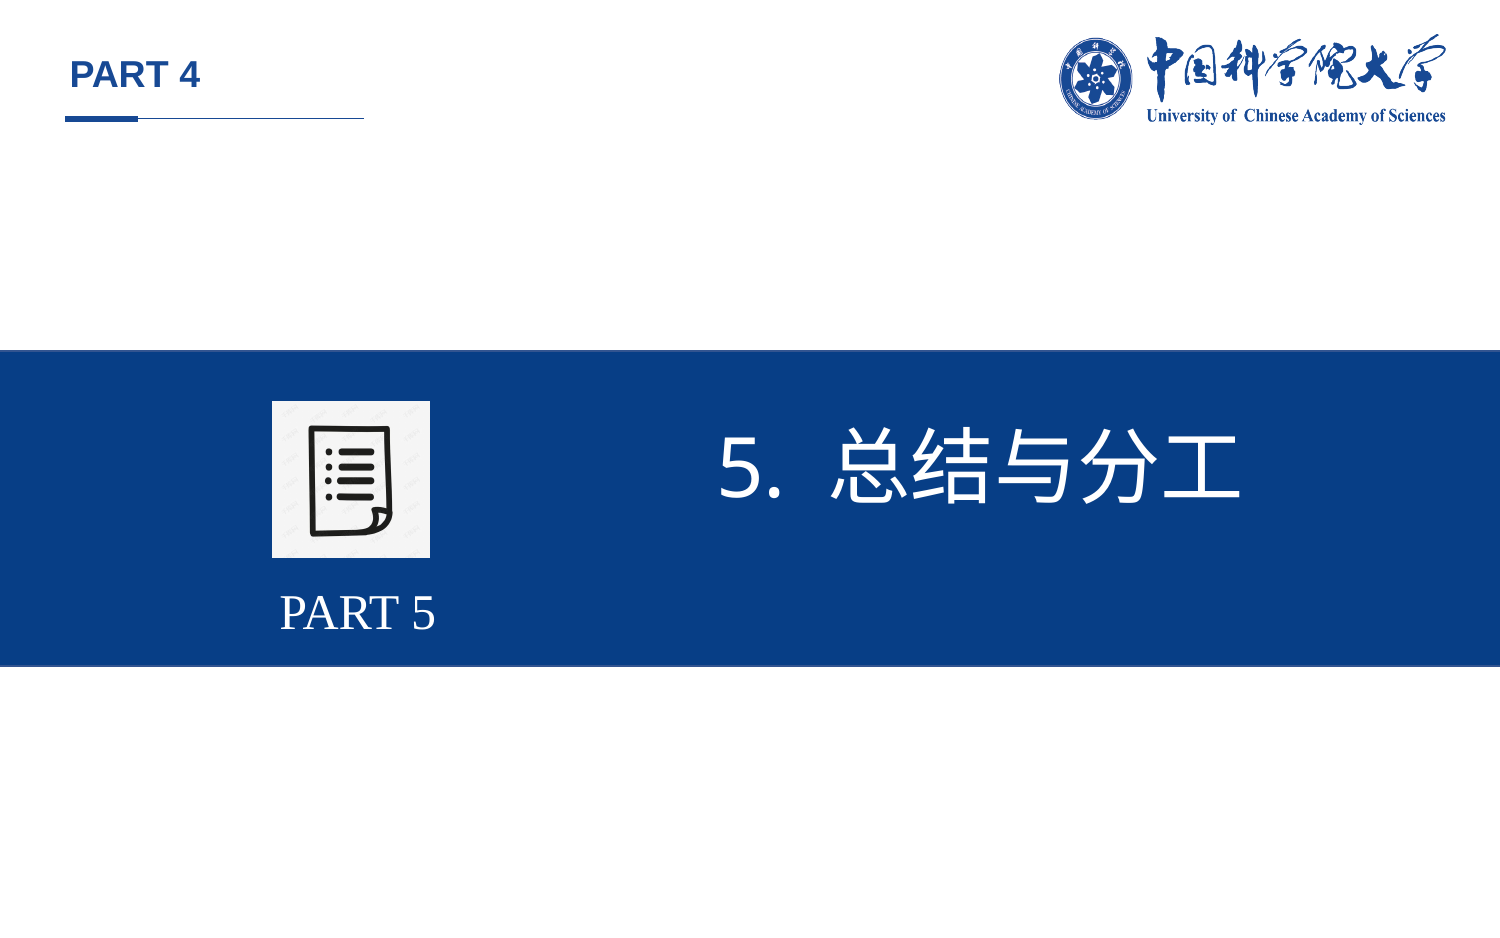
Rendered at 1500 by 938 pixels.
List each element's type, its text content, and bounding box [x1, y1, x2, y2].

title PART 4 [54, 33, 1169, 118]
text_box [0, 350, 1500, 667]
picture [272, 401, 430, 558]
text_box PART 5 [264, 572, 470, 647]
picture [1059, 34, 1446, 125]
text_box 5. 总结与分工 [507, 406, 1453, 522]
